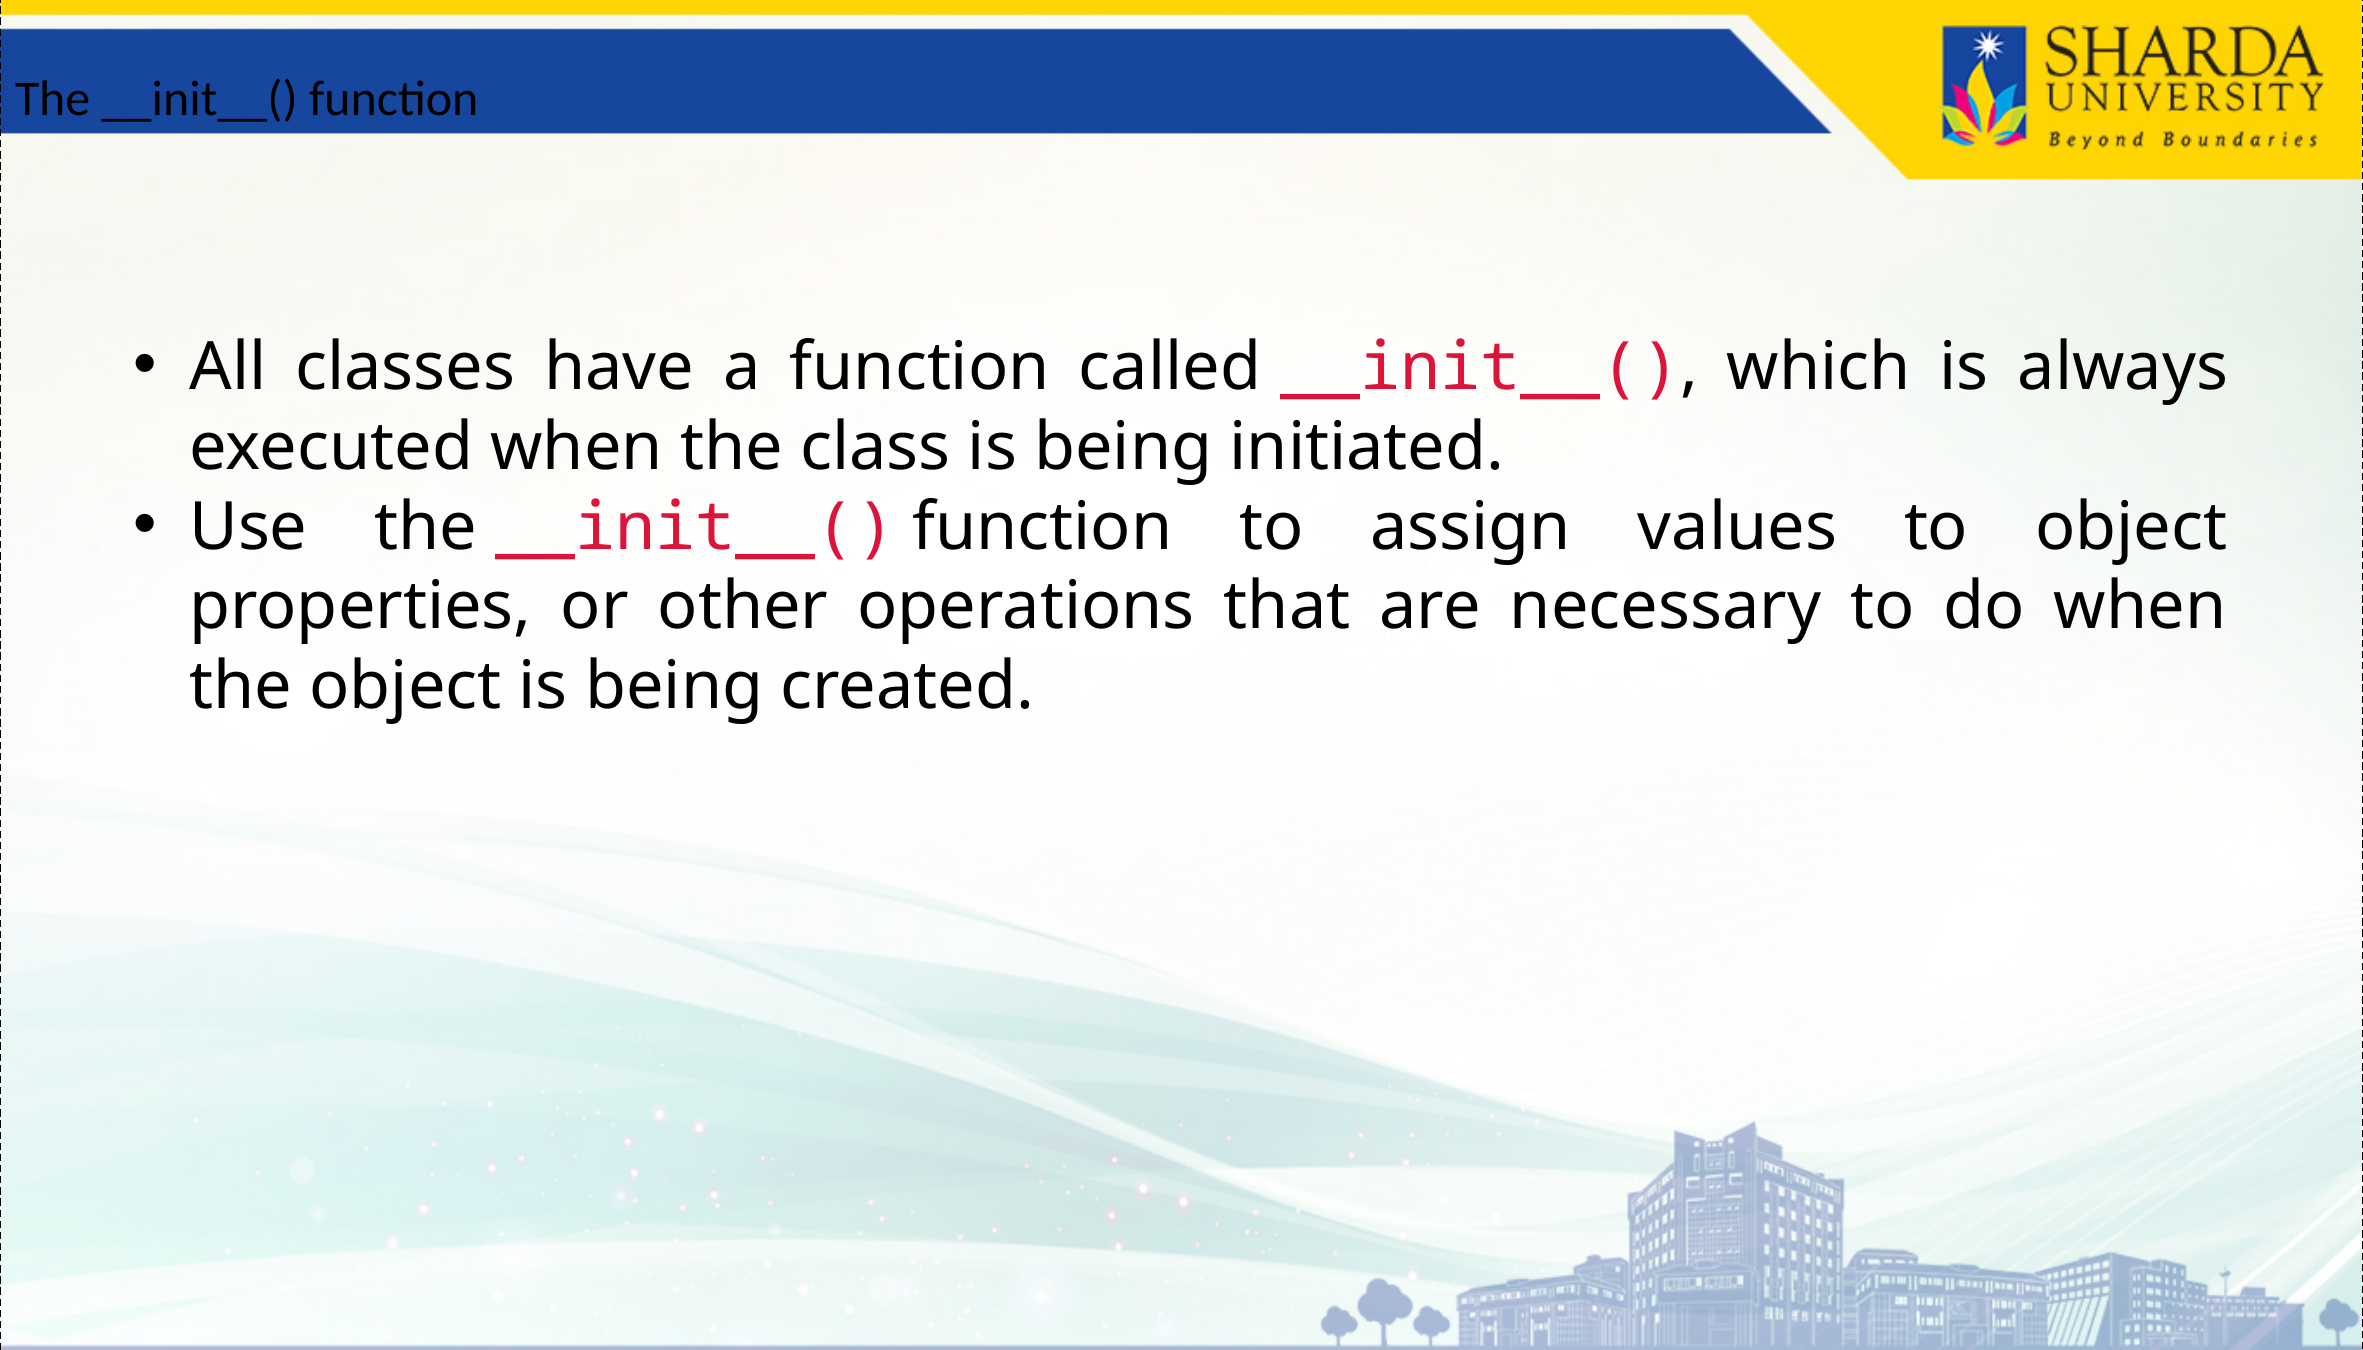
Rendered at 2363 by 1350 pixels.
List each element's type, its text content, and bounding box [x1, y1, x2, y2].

list All classes have a function called __init__(), which is always executed when the class is being initiated. Use the __init__() function to assign values to object properties, or other operations that are necessary to do when the object is being created. [118, 315, 2245, 1206]
picture [0, 0, 2363, 1350]
title The __init__() function [0, 44, 1702, 146]
